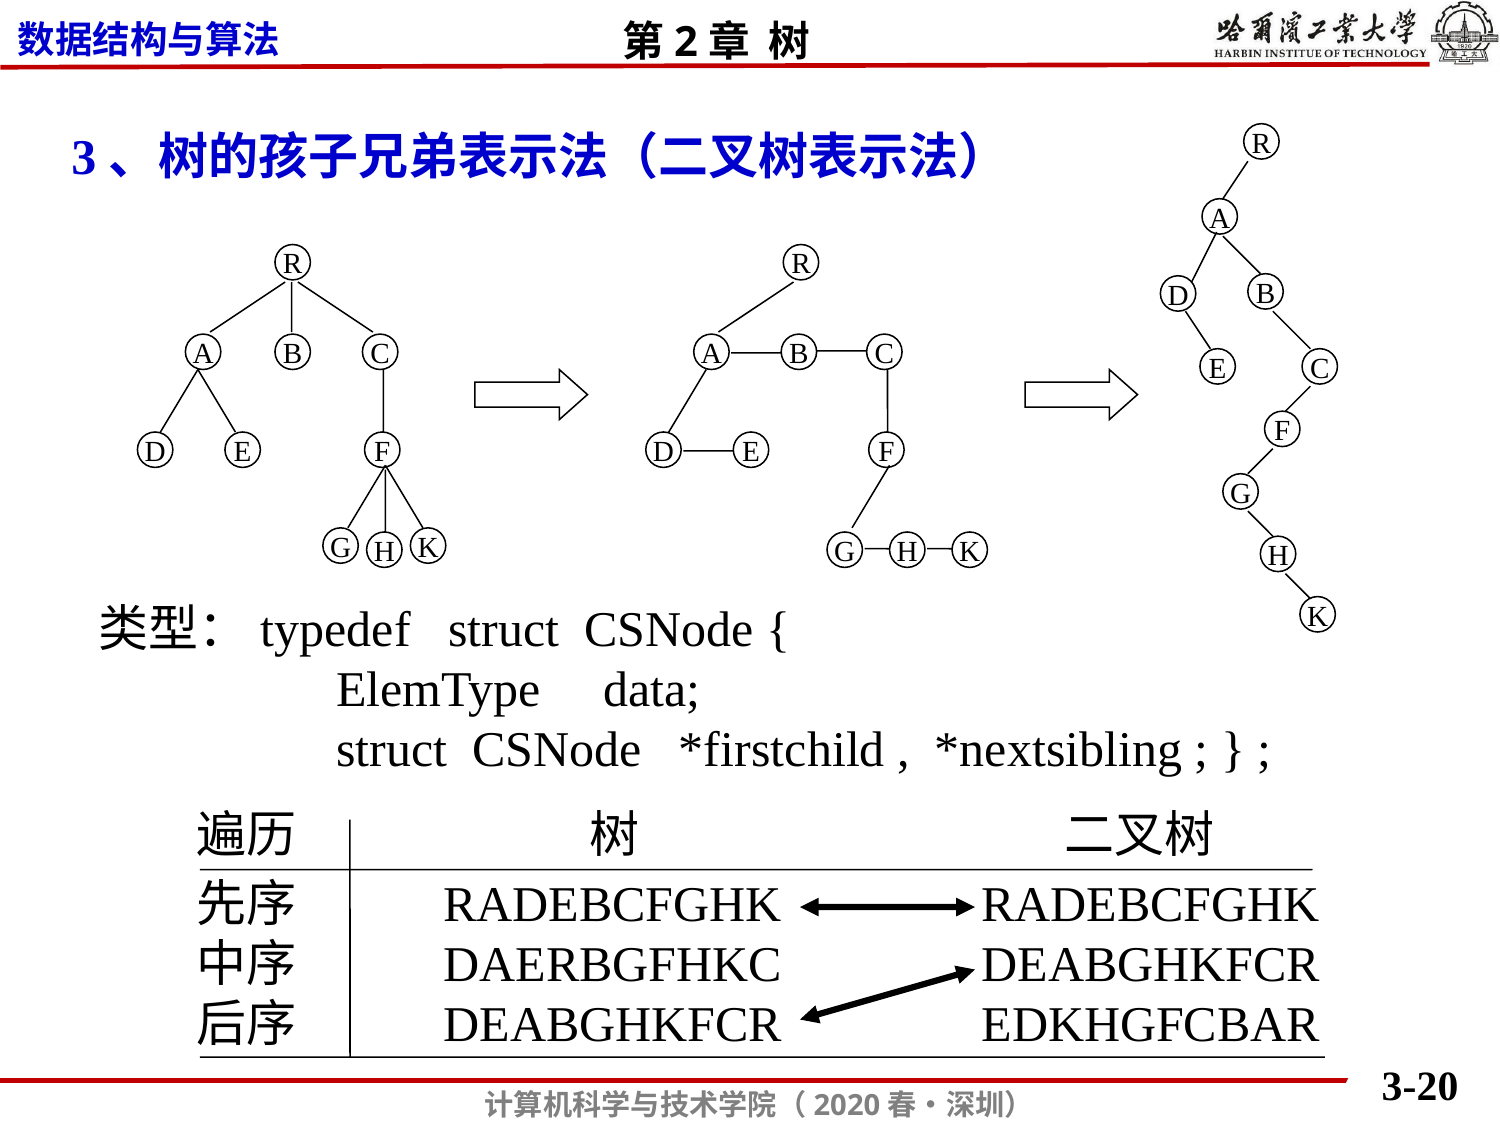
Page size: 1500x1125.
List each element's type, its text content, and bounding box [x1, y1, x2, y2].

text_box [645, 244, 988, 568]
text_box 3、树的孩子兄弟表示法（二叉树表示法） [56, 117, 1023, 193]
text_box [178, 794, 1338, 1059]
text_box [1025, 369, 1138, 420]
text_box 类型：typedef struct CSNode { ElemType data; struct CSNode *firstchild , *nextsibling ; } ; [83, 588, 1288, 785]
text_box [1160, 123, 1338, 633]
text_box [474, 369, 588, 420]
picture [1212, 1, 1500, 68]
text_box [137, 244, 447, 568]
